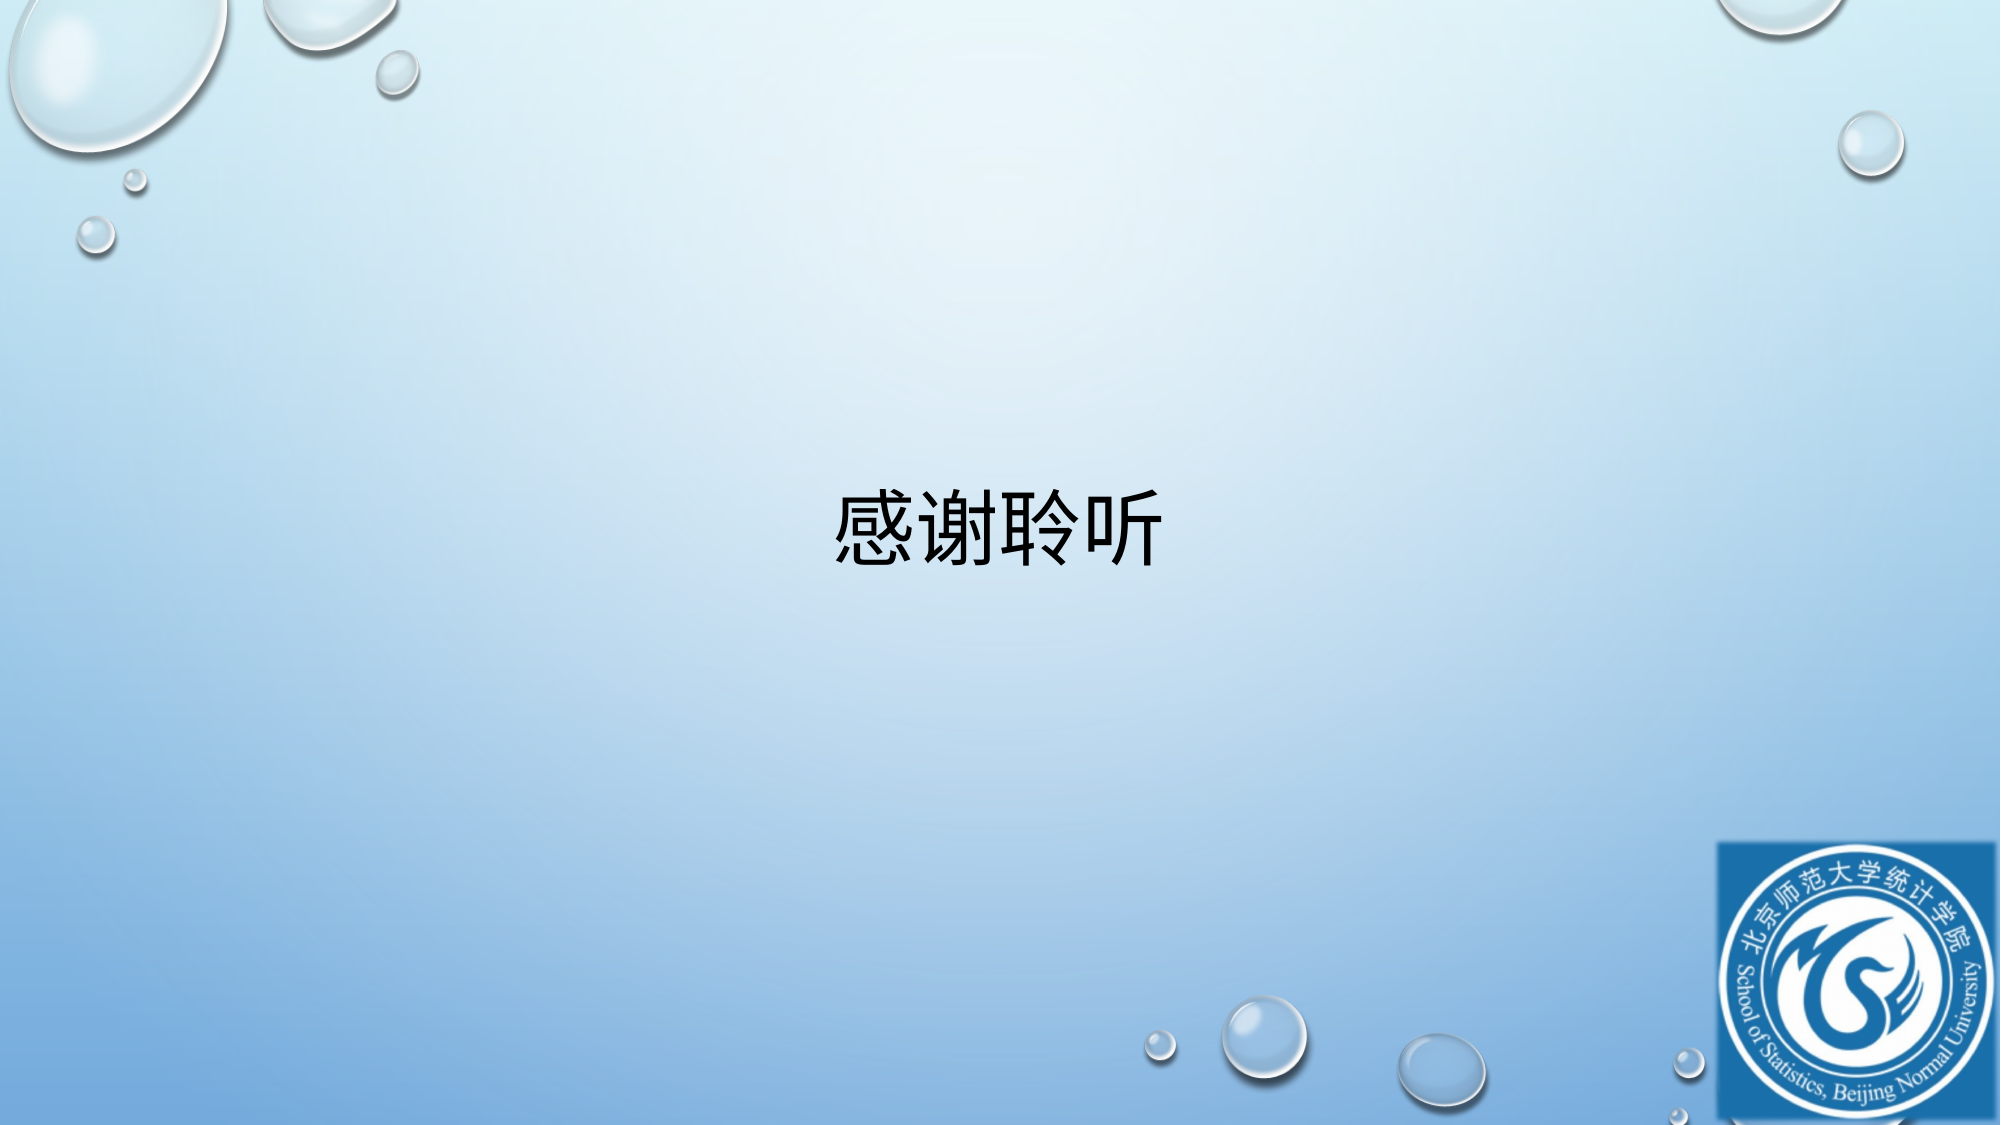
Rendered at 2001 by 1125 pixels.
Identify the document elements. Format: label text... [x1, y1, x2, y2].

picture [0, 0, 2000, 1125]
title 感谢聆听 [149, 135, 1848, 585]
